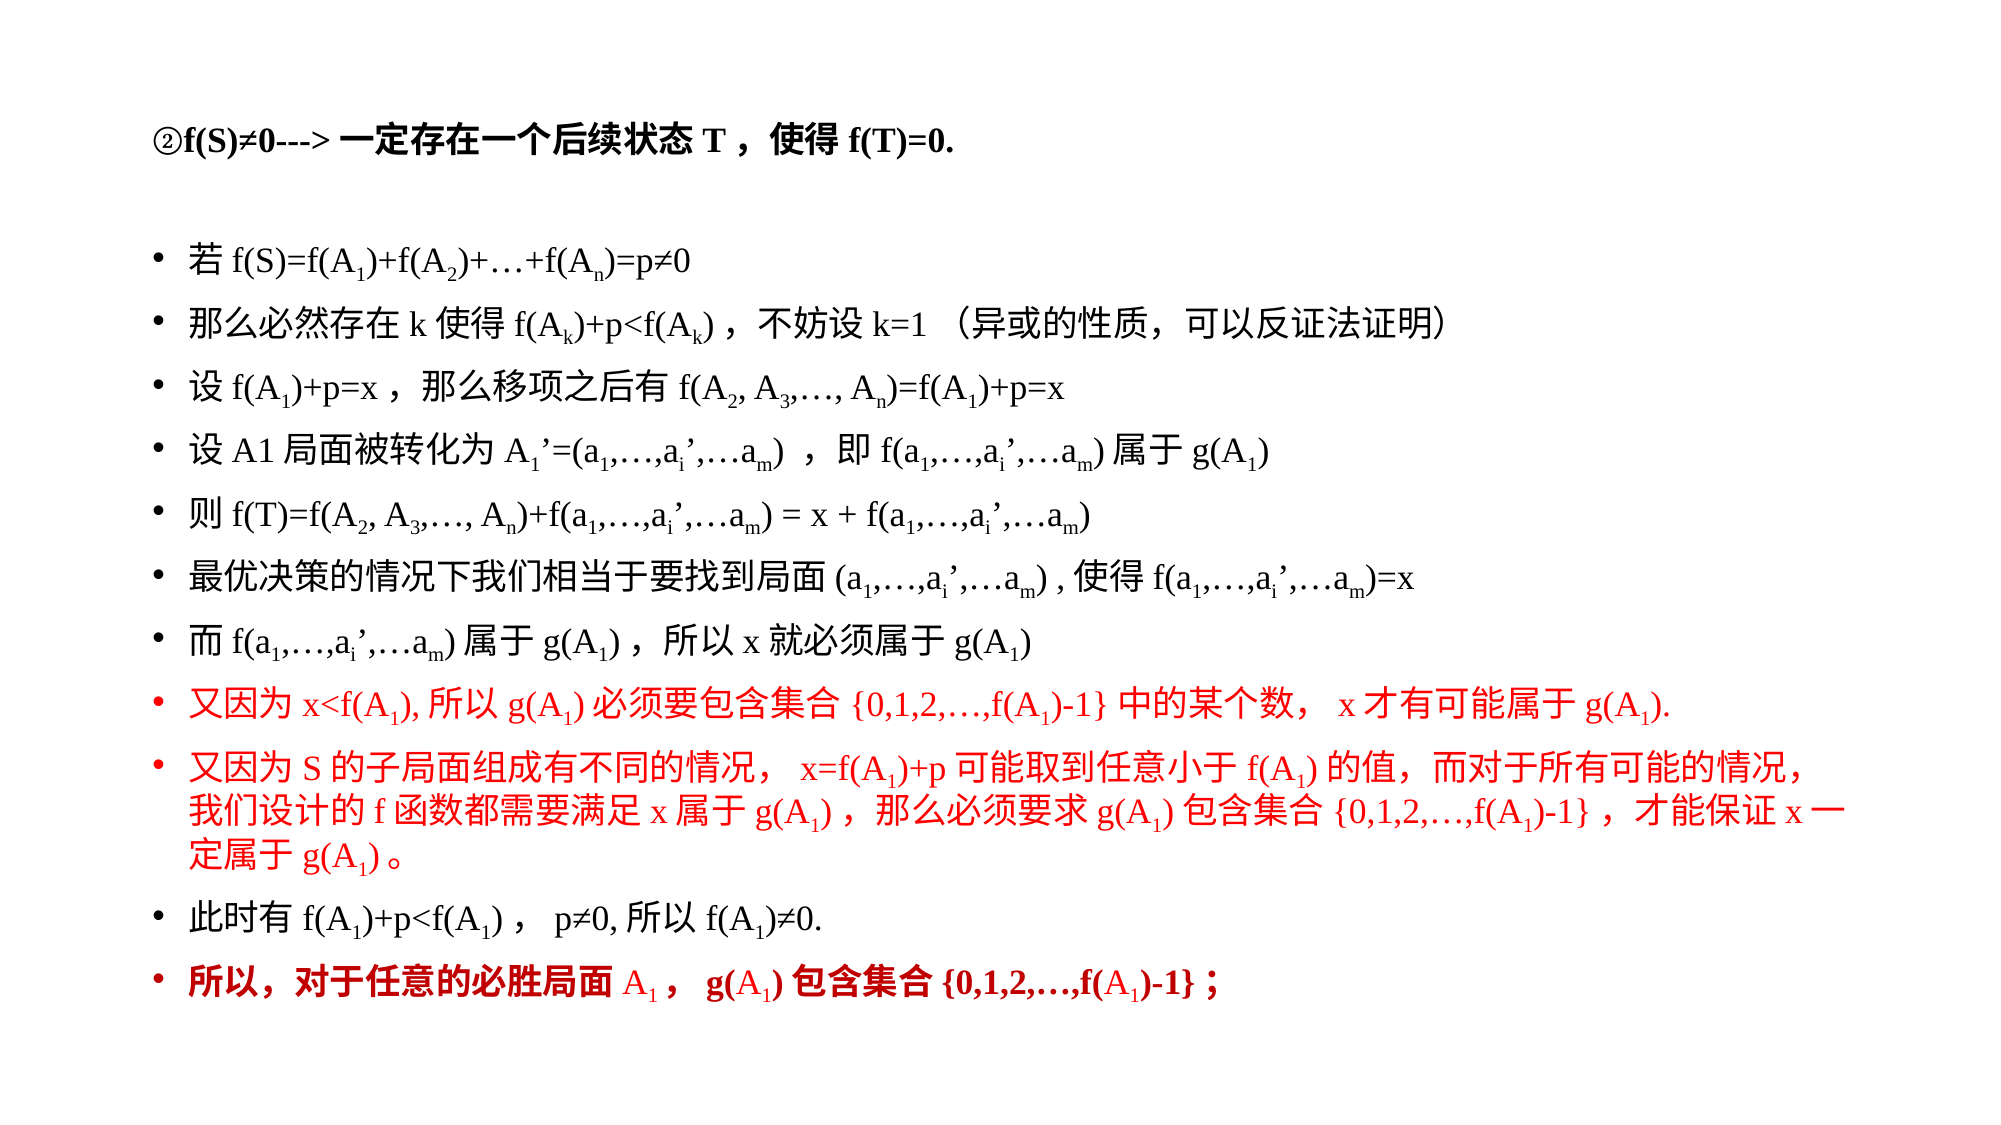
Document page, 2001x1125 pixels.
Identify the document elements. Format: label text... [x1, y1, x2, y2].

list ②f(S)≠0--->一定存在一个后续状态T，使得f(T)=0. 若f(S)=f(A1)+f(A2)+…+f(An)=p≠0 那么必然存在k使得f(Ak)+p<f(Ak)，不妨设k=1（异或的性质，可以反证法证明） 设f(A1)+p=x，那么移项之后有f(A2, A3,…, An)=f(A1)+p=x 设A1局面被转化为A1’=(a1,…,ai’,…am) ，即f(a1,…,ai’,…am)属于g(A1) 则f(T)=f(A2, A3,…, An)+f(a1,…,ai’,…am) = x + f(a1,…,ai’,…am) 最优决策的情况下我们相当于要找到局面(a1,…,ai’,…am) ,使得f(a1,…,ai’,…am)=x 而f(a1,…,ai’,…am)属于g(A1)，所以x就必须属于g(A1) 又因为x<f(A1),所以g(A1)必须要包含集合{0,1,2,…,f(A1)-1}中的某个数，x才有可能属于g(A1). 又因为S的子局面组成有不同的情况，x=f(A1)+p可能取到任意小于f(A1)的值，而对于所有可能的情况，我们设计的f函数都需要满足x属于g(A1)，那么必须要求g(A1)包含集合{0,1,2,…,f(A1)-1}，才能保证x一定属于g(A1)。 此时有f(A1)+p<f(A1)，p≠0,所以f(A1)≠0. 所以，对于任意的必胜局面A1，g(A1)包含集合{0,1,2,…,f(A1)-1}； [137, 113, 1863, 1014]
